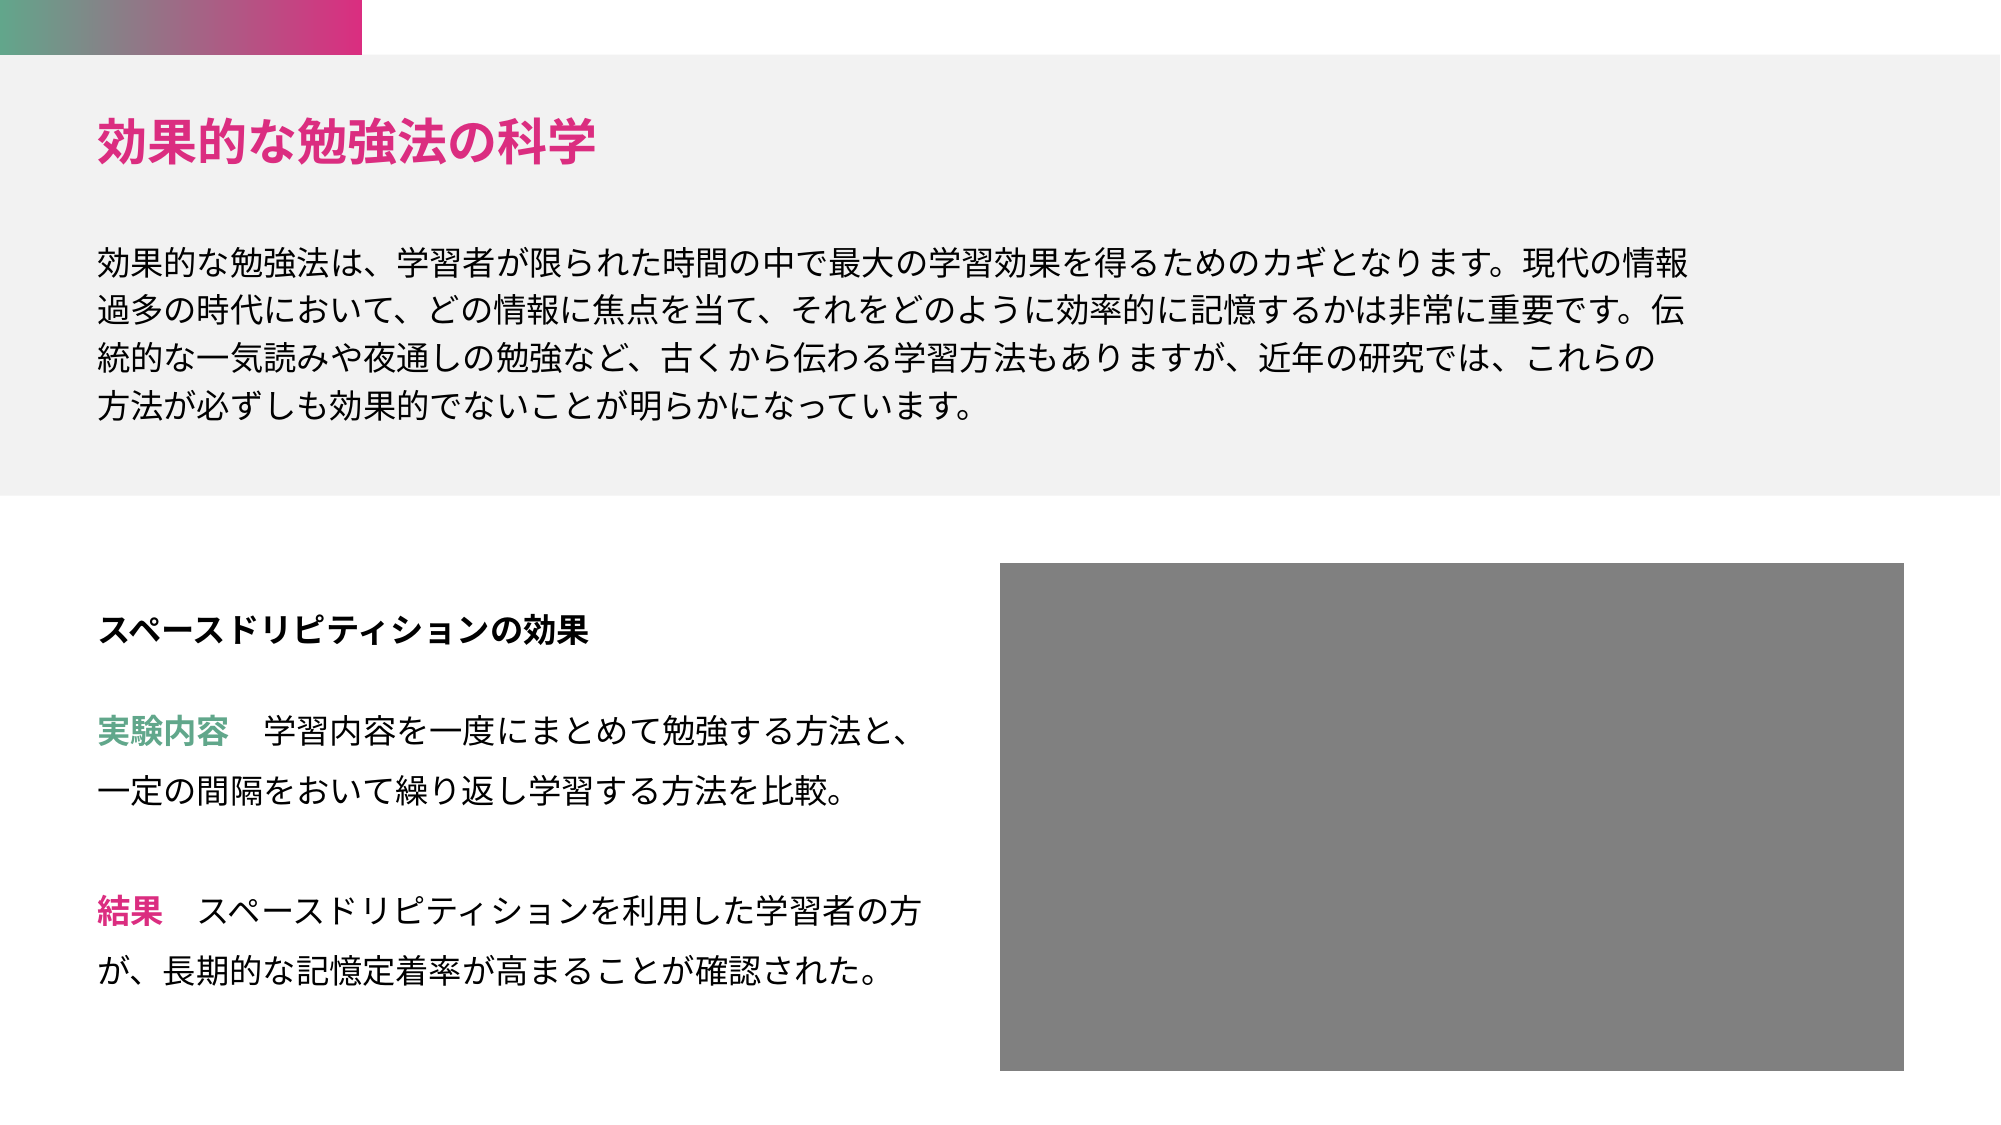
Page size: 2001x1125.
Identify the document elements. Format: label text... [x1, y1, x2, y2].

text_box スペースドリピティションの効果 [82, 582, 959, 657]
text_box 効果的な勉強法の科学 [82, 103, 723, 179]
text_box [999, 561, 1905, 1072]
text_box 実験内容 学習内容を一度にまとめて勉強する方法と、一定の間隔をおいて繰り返し学習する方法を比較。 結果 スペースドリピティションを利用した学習者の方が、長期的な記憶定着率が高まることが確認された。 [82, 682, 959, 998]
text_box [0, 54, 2000, 497]
text_box [0, 0, 363, 56]
text_box 効果的な勉強法は、学習者が限られた時間の中で最大の学習効果を得るためのカギとなります。現代の情報過多の時代において、どの情報に焦点を当て、それをどのように効率的に記憶するかは非常に重要です。伝統的な一気読みや夜通しの勉強など、古くから伝わる学習方法もありますが、近年の研究では、これらの方法が必ずしも効果的でないことが明らかになっています。 [82, 226, 1705, 433]
